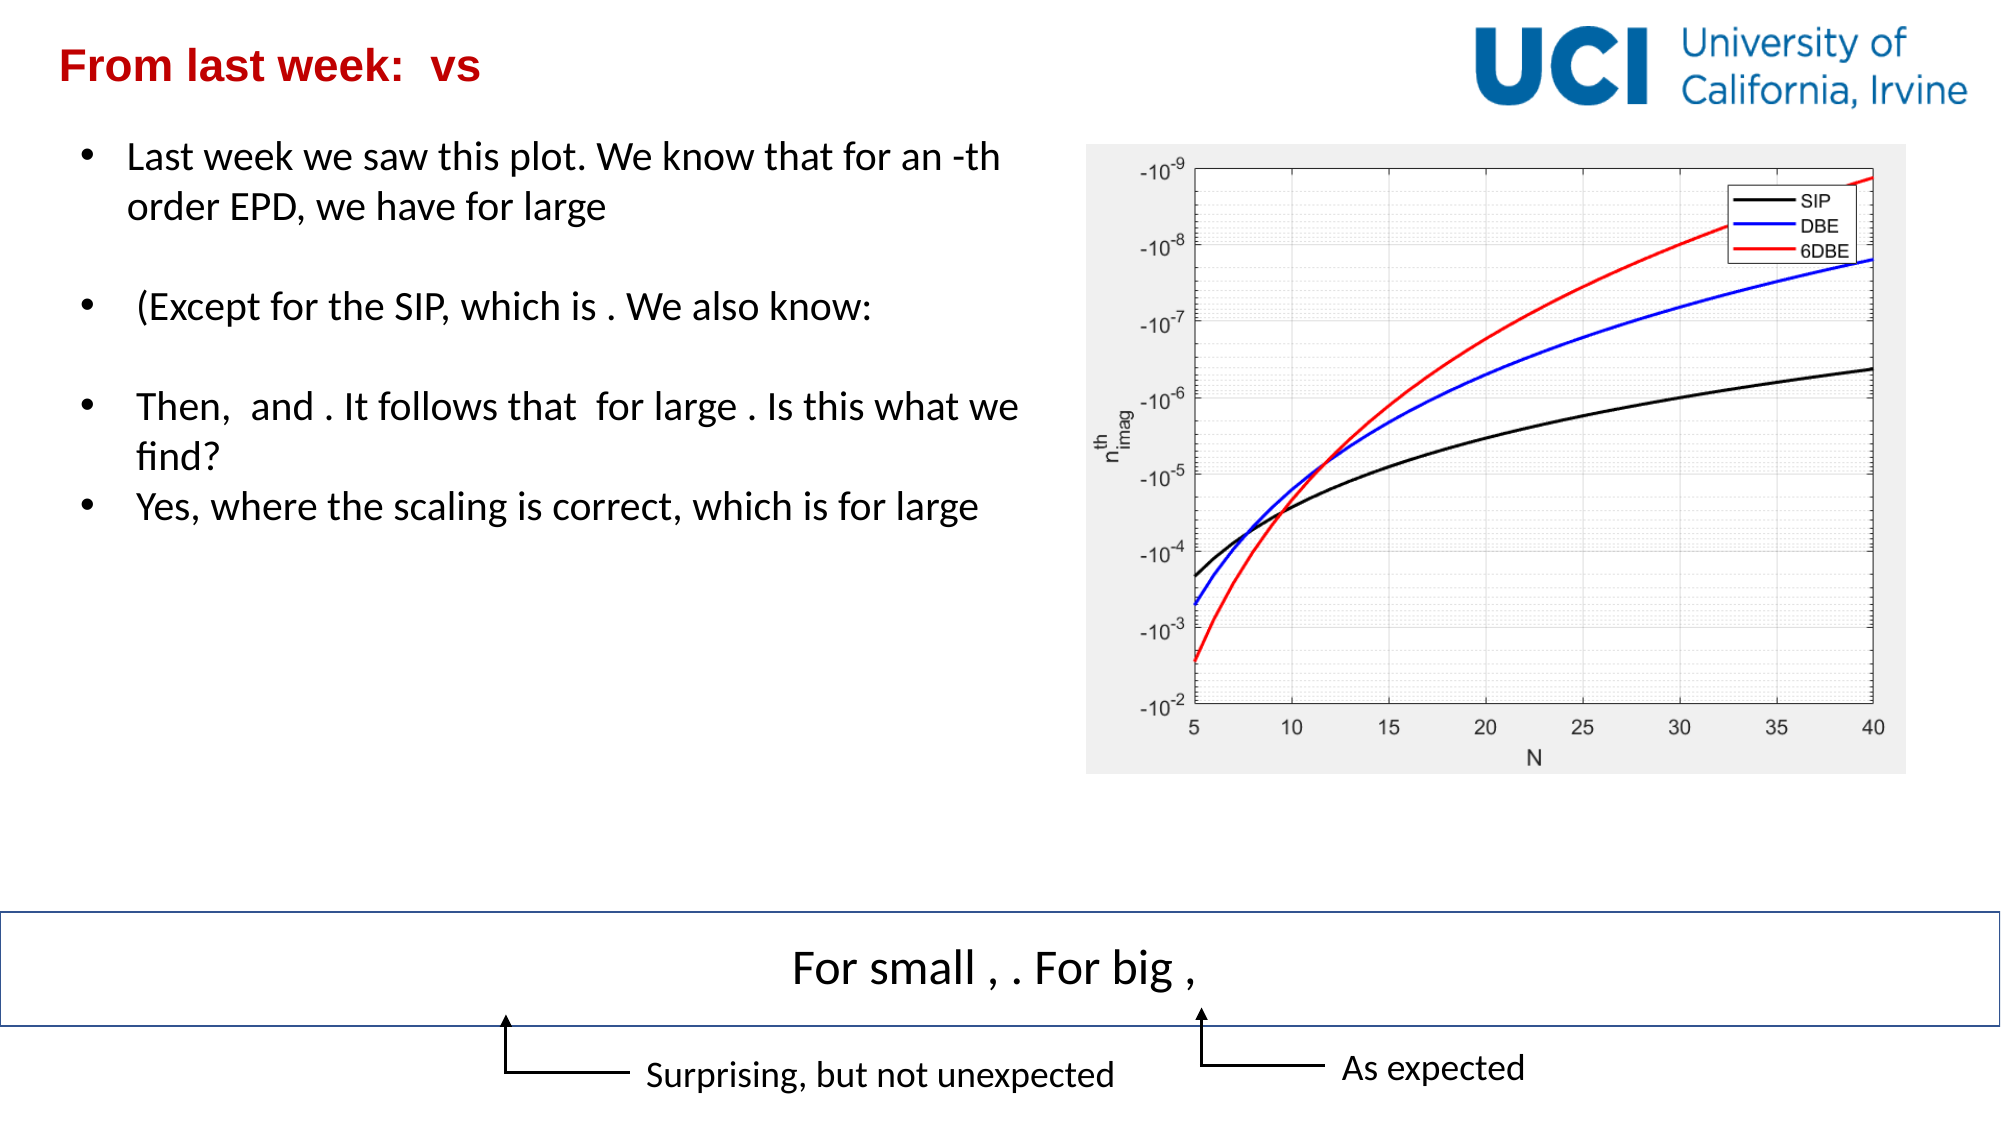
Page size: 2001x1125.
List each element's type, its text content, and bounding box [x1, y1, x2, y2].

text_box As expected [1327, 1035, 1621, 1096]
picture [1086, 144, 1906, 774]
picture [1475, 26, 1968, 110]
text_box Surprising, but not unexpected [631, 1042, 1176, 1103]
